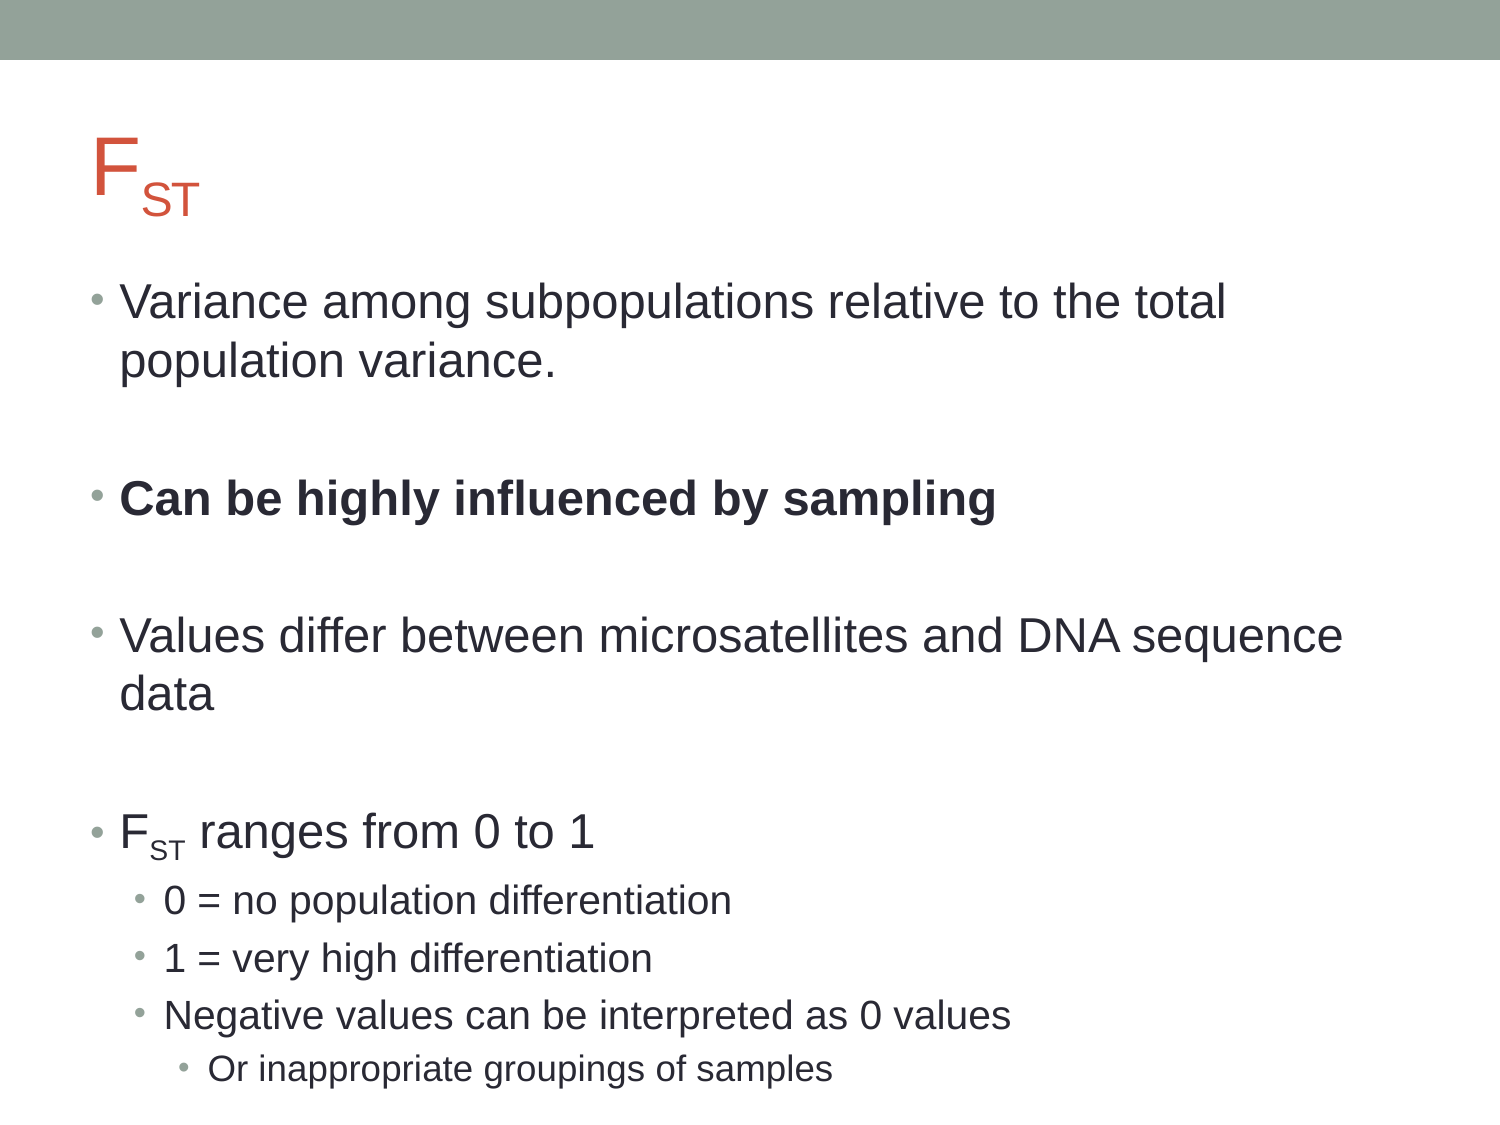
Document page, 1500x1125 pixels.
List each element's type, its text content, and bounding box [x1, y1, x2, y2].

title FST [75, 87, 1425, 250]
list Variance among subpopulations relative to the total population variance. Can be highly influenced by sampling Values differ between microsatellites and DNA sequence data FST ranges from 0 to 1 0 = no population differentiation 1 = very high differentiation Negative values can be interpreted as 0 values Or inappropriate groupings of samples [75, 262, 1425, 1100]
